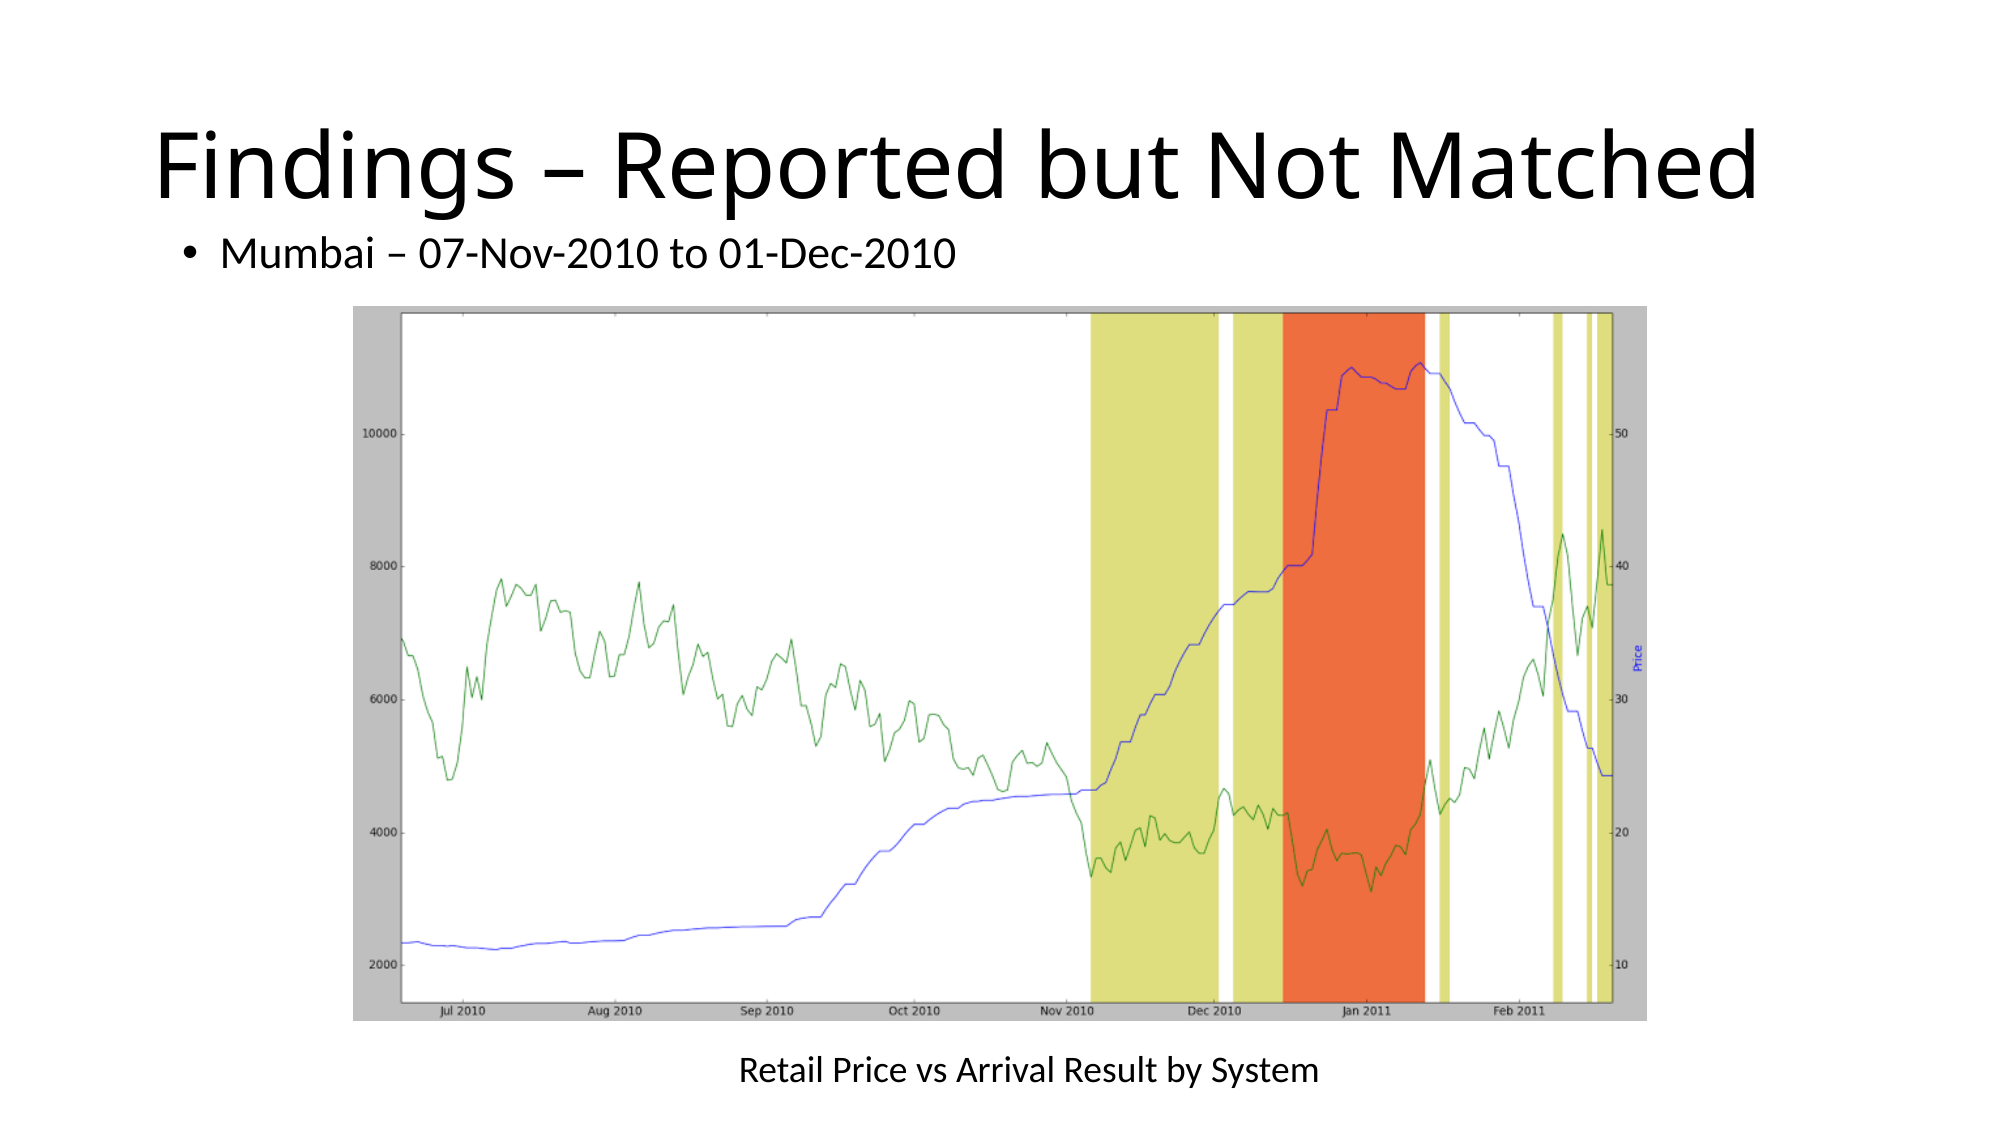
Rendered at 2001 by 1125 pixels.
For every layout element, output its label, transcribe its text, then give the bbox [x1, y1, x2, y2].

title Findings – Reported but Not Matched [137, 59, 1863, 278]
text_box Mumbai – 07-Nov-2010 to 01-Dec-2010 [167, 221, 1893, 290]
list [353, 306, 1647, 1021]
text_box Retail Price vs Arrival Result by System [724, 1037, 1336, 1098]
